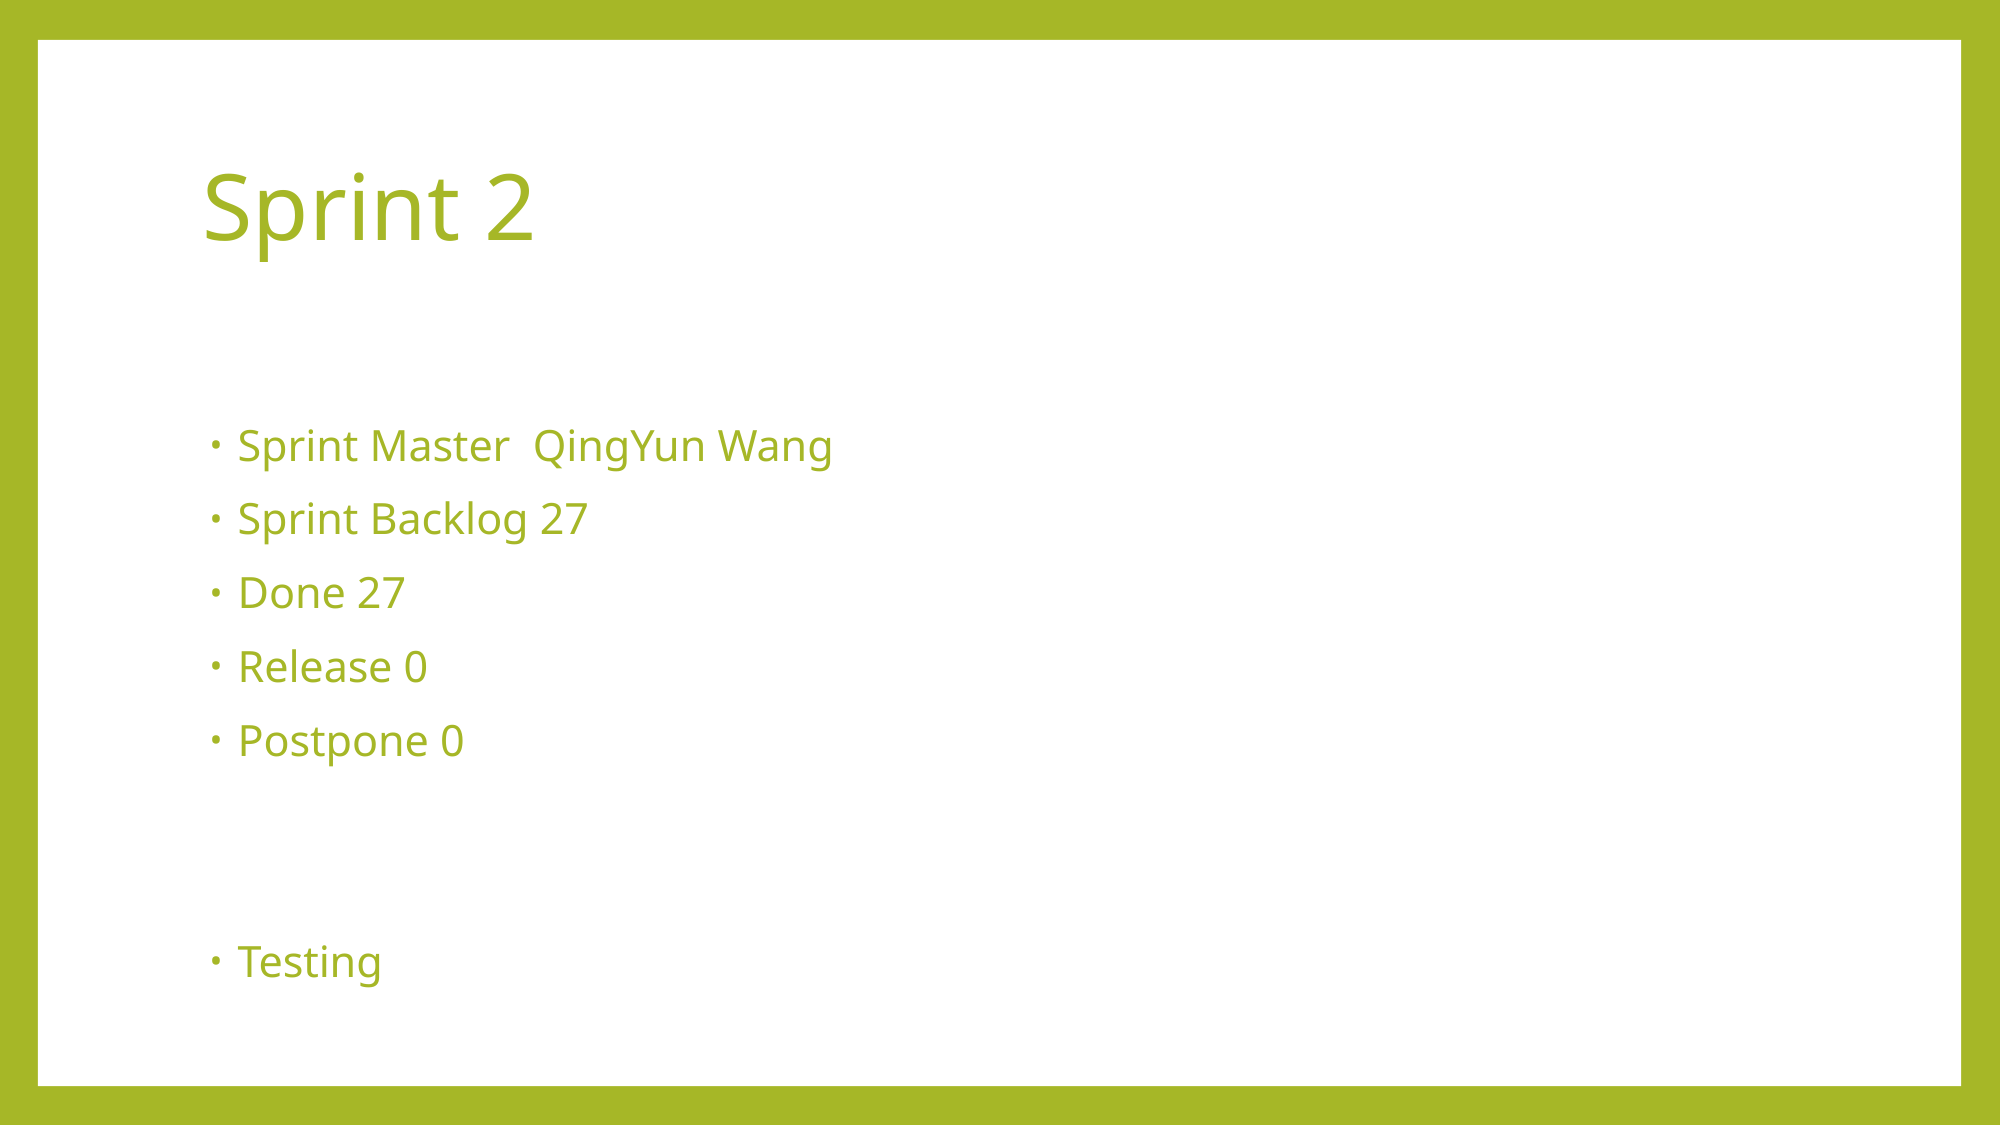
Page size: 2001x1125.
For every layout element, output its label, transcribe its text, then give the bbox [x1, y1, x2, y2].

title Sprint 2 [187, 99, 1808, 323]
list Sprint Master QingYun Wang Sprint Backlog 27 Done 27 Release 0 Postpone 0 Testing [187, 337, 1808, 1000]
